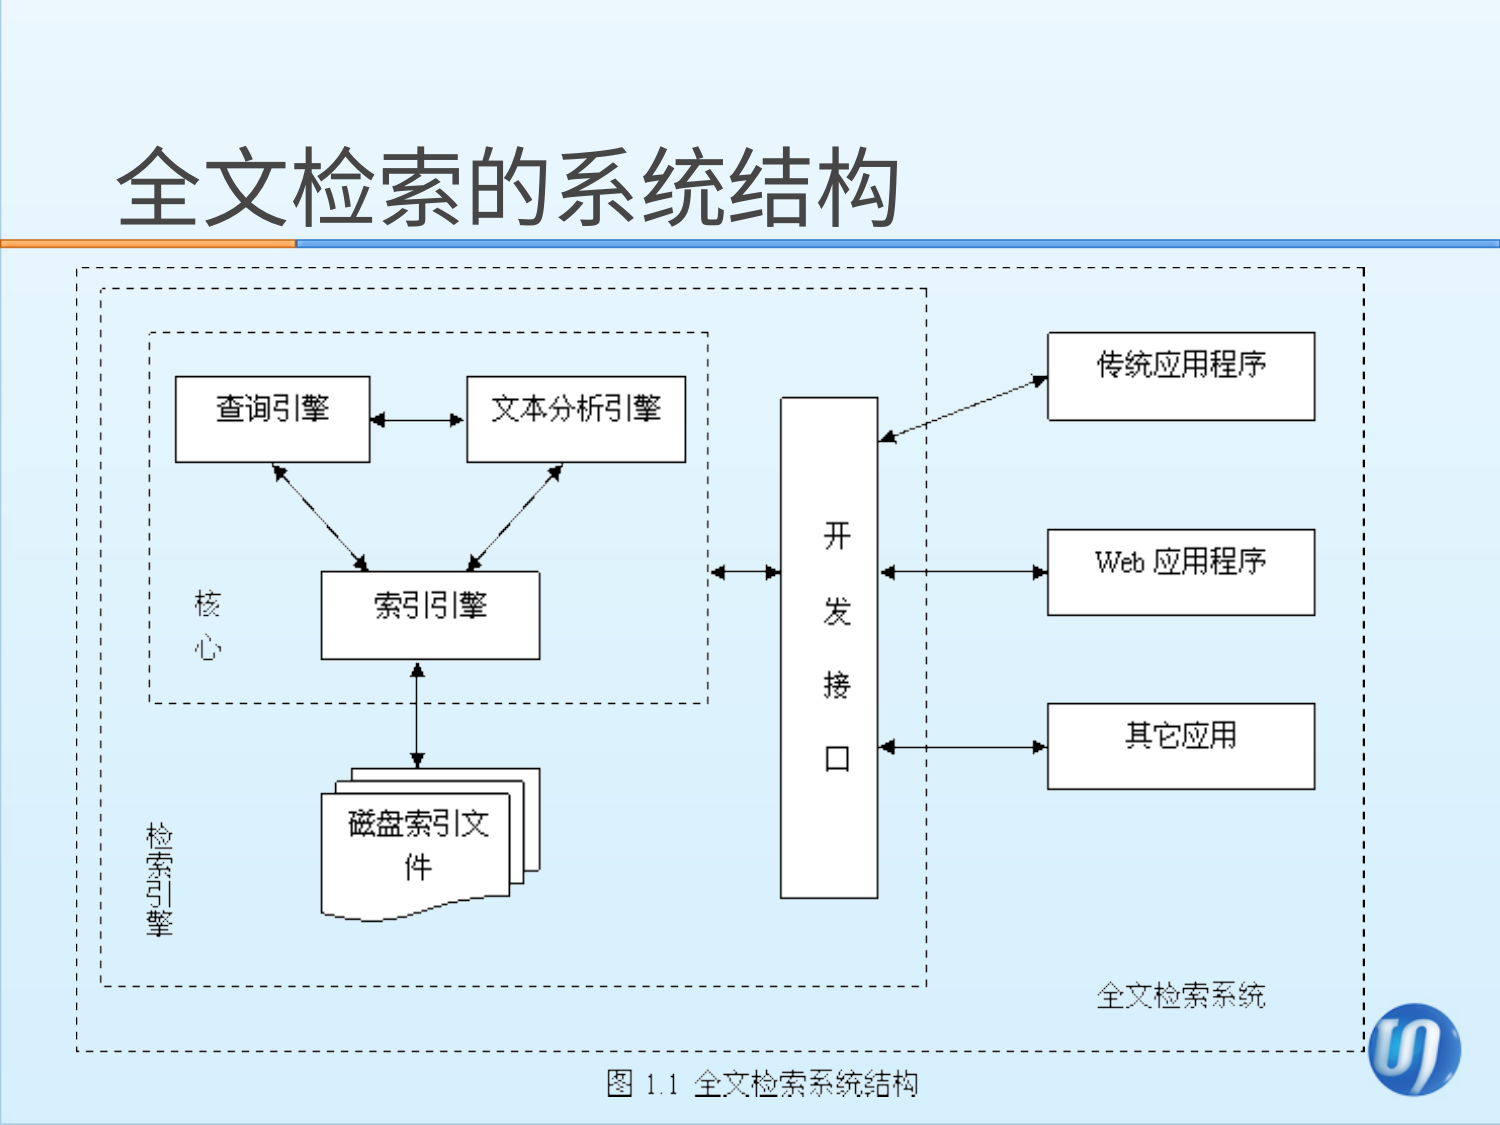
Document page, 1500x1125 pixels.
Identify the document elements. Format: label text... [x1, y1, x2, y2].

title 全文检索的系统结构 [99, 25, 1438, 247]
picture [0, 0, 1500, 1125]
